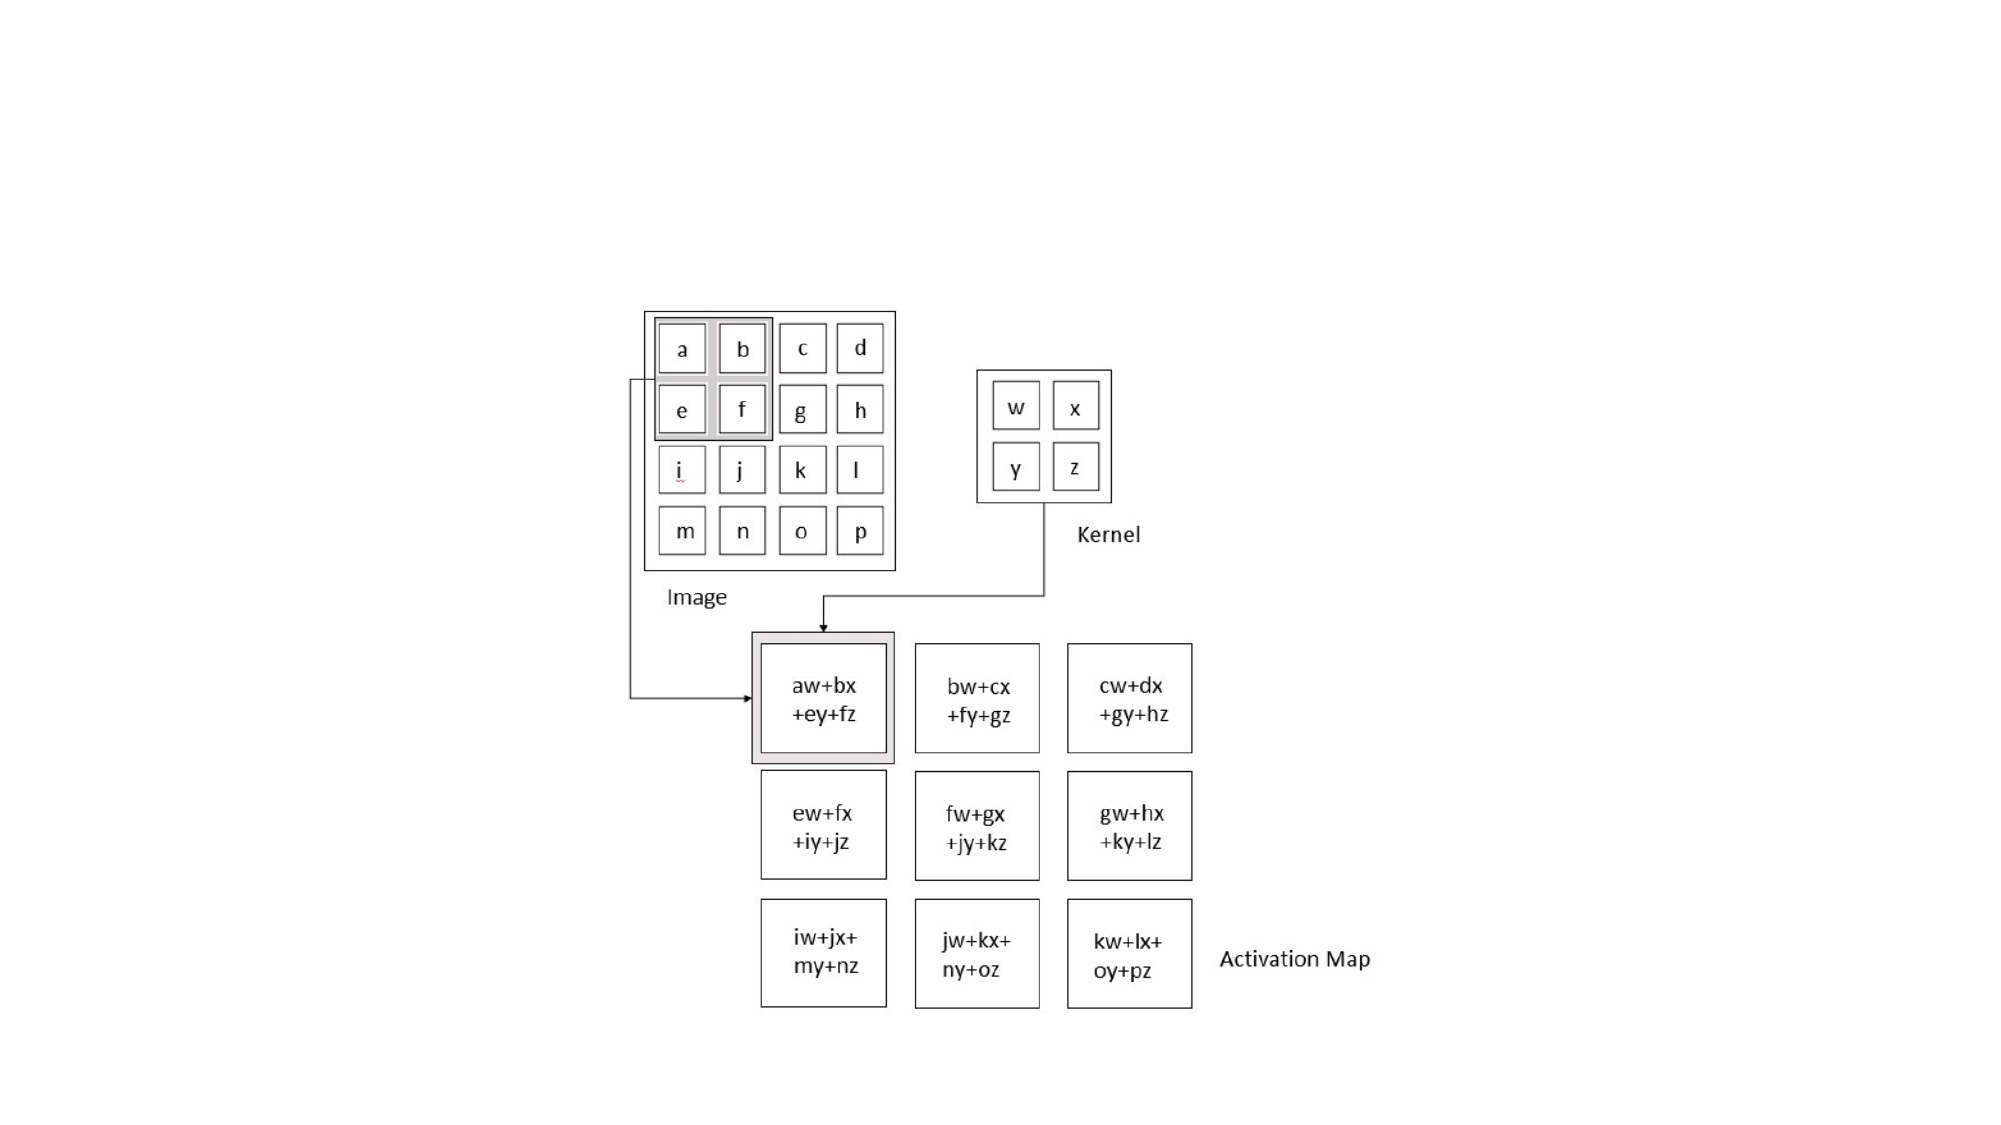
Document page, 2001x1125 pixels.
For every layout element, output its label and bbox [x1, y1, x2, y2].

list [615, 299, 1385, 1014]
